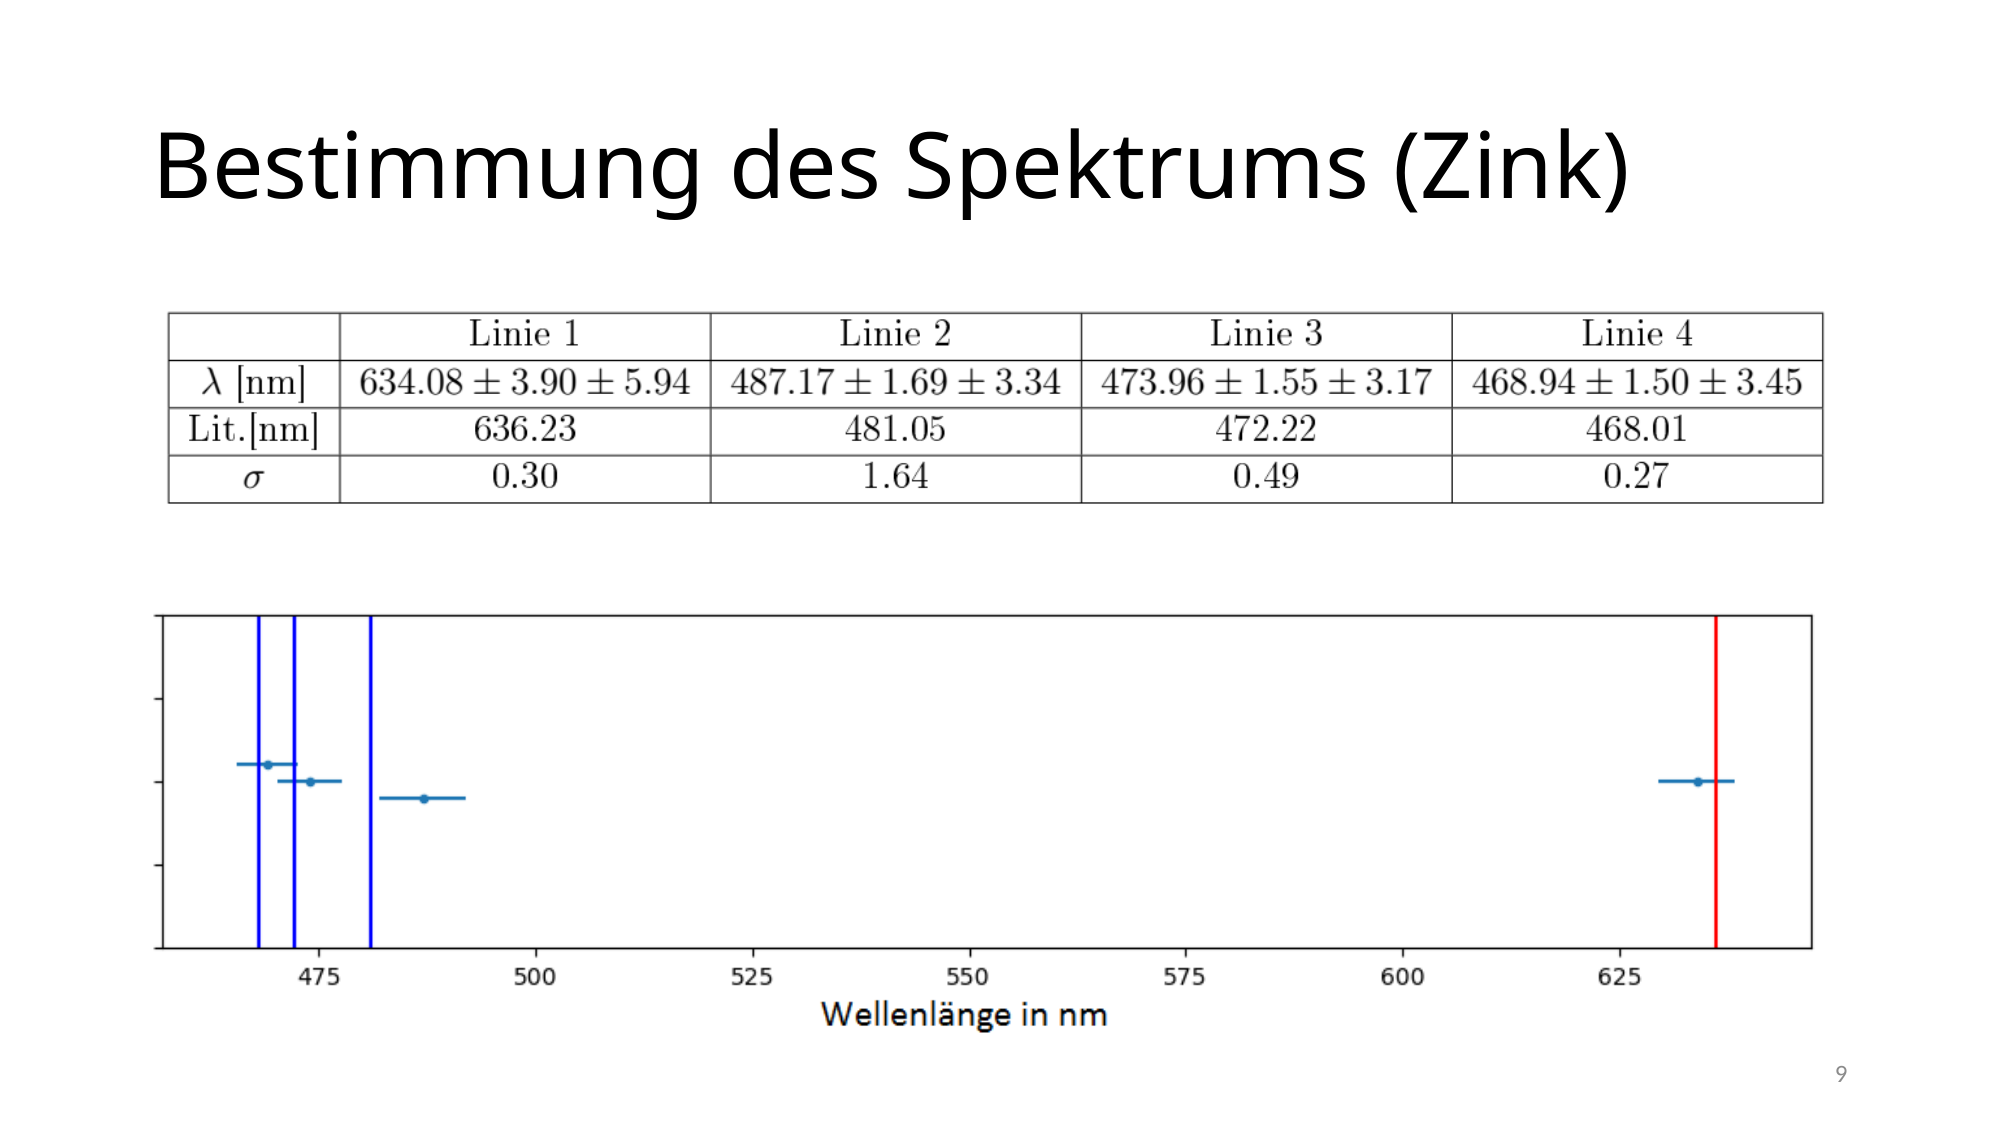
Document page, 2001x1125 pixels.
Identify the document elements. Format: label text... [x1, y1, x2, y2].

slide_number 9 [1412, 1042, 1863, 1103]
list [162, 309, 1830, 509]
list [137, 600, 1830, 1043]
title Bestimmung des Spektrums (Zink) [137, 59, 1863, 278]
